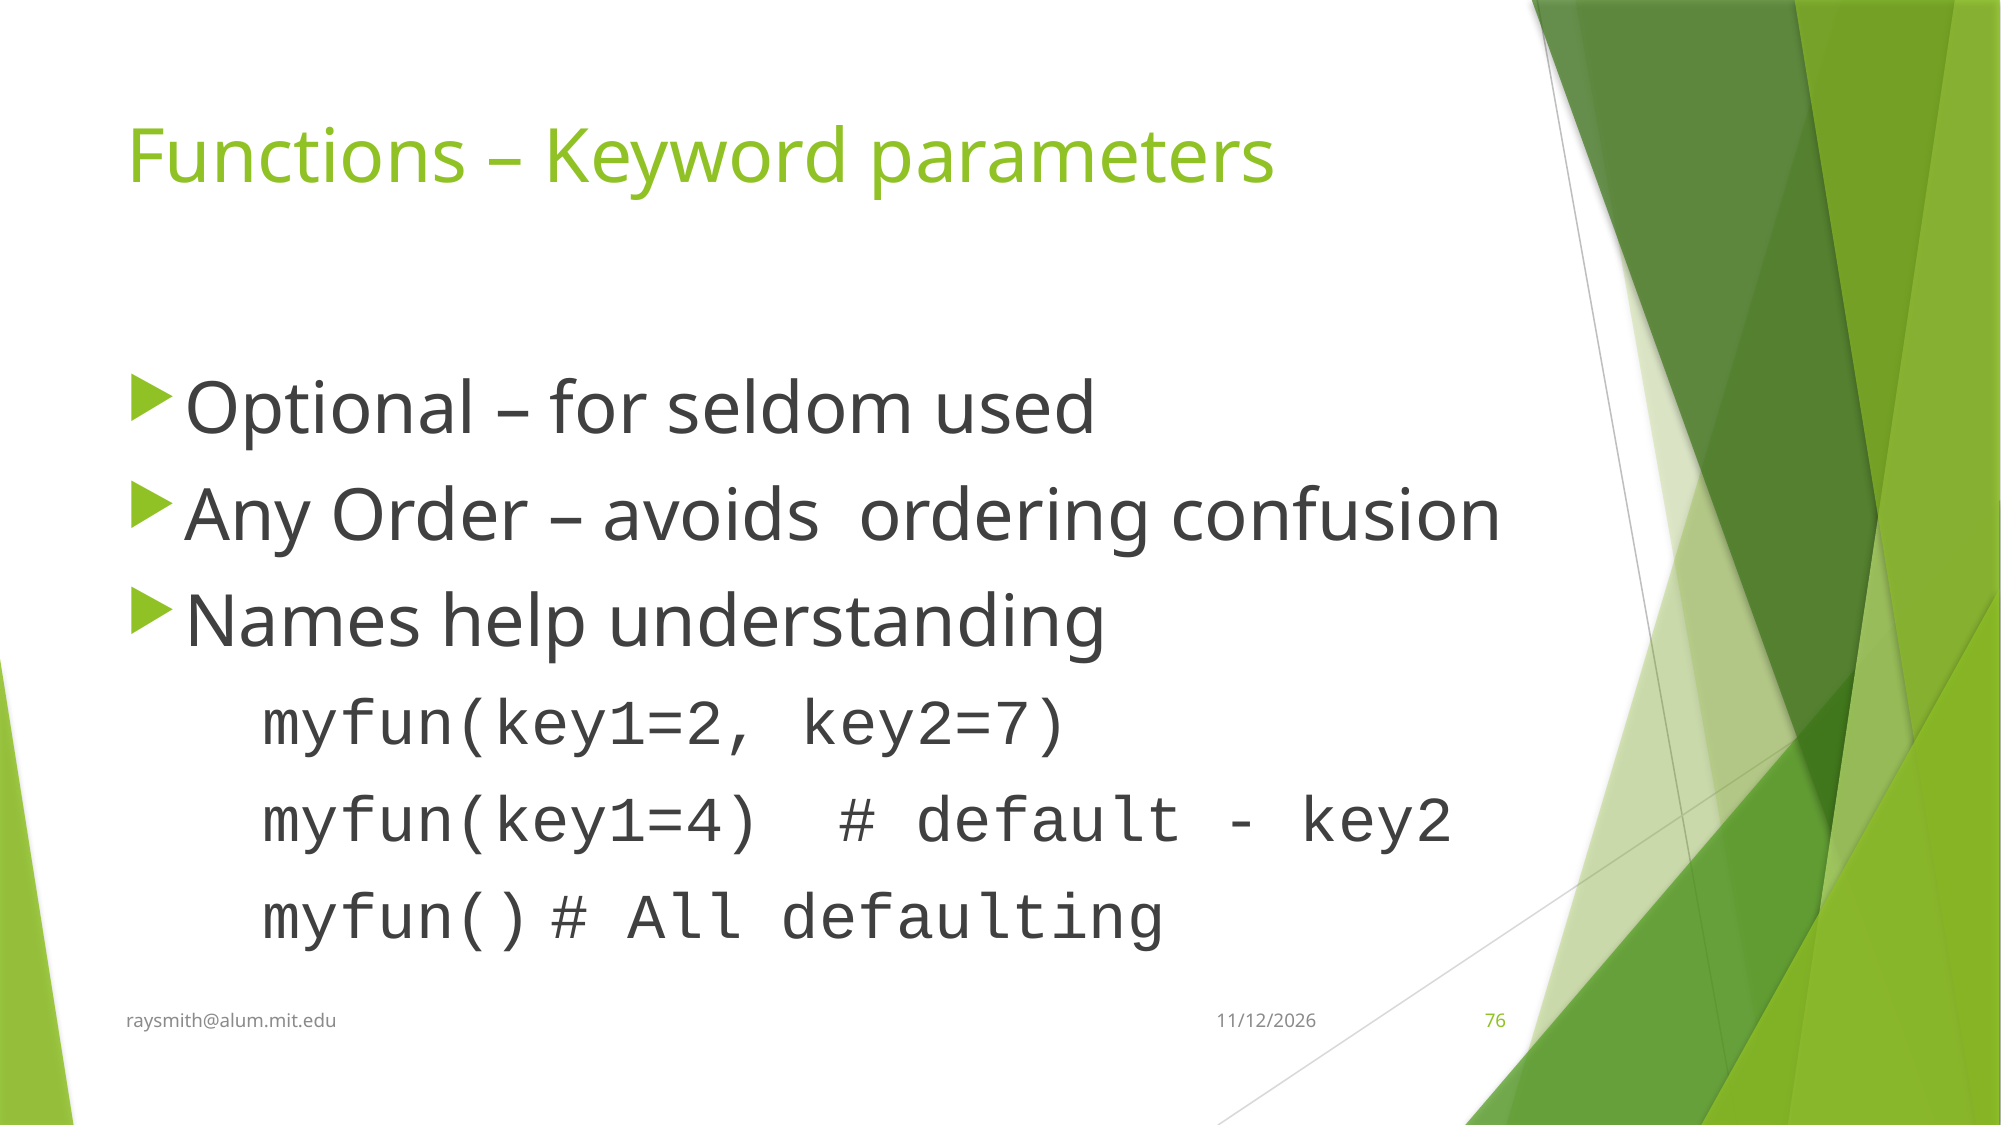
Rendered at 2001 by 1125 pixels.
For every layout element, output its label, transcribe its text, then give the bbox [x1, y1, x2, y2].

title Functions – Keyword parameters [111, 99, 1522, 317]
list Optional – for seldom used Any Order – avoids ordering confusion Names help understanding myfun(key1=2, key2=7) myfun(key1=4) # default - key2 myfun() # All defaulting [111, 354, 1522, 992]
footer raysmith@alum.mit.edu [111, 991, 1145, 1051]
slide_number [1181, 991, 1332, 1051]
slide_number 76 [1409, 991, 1522, 1051]
